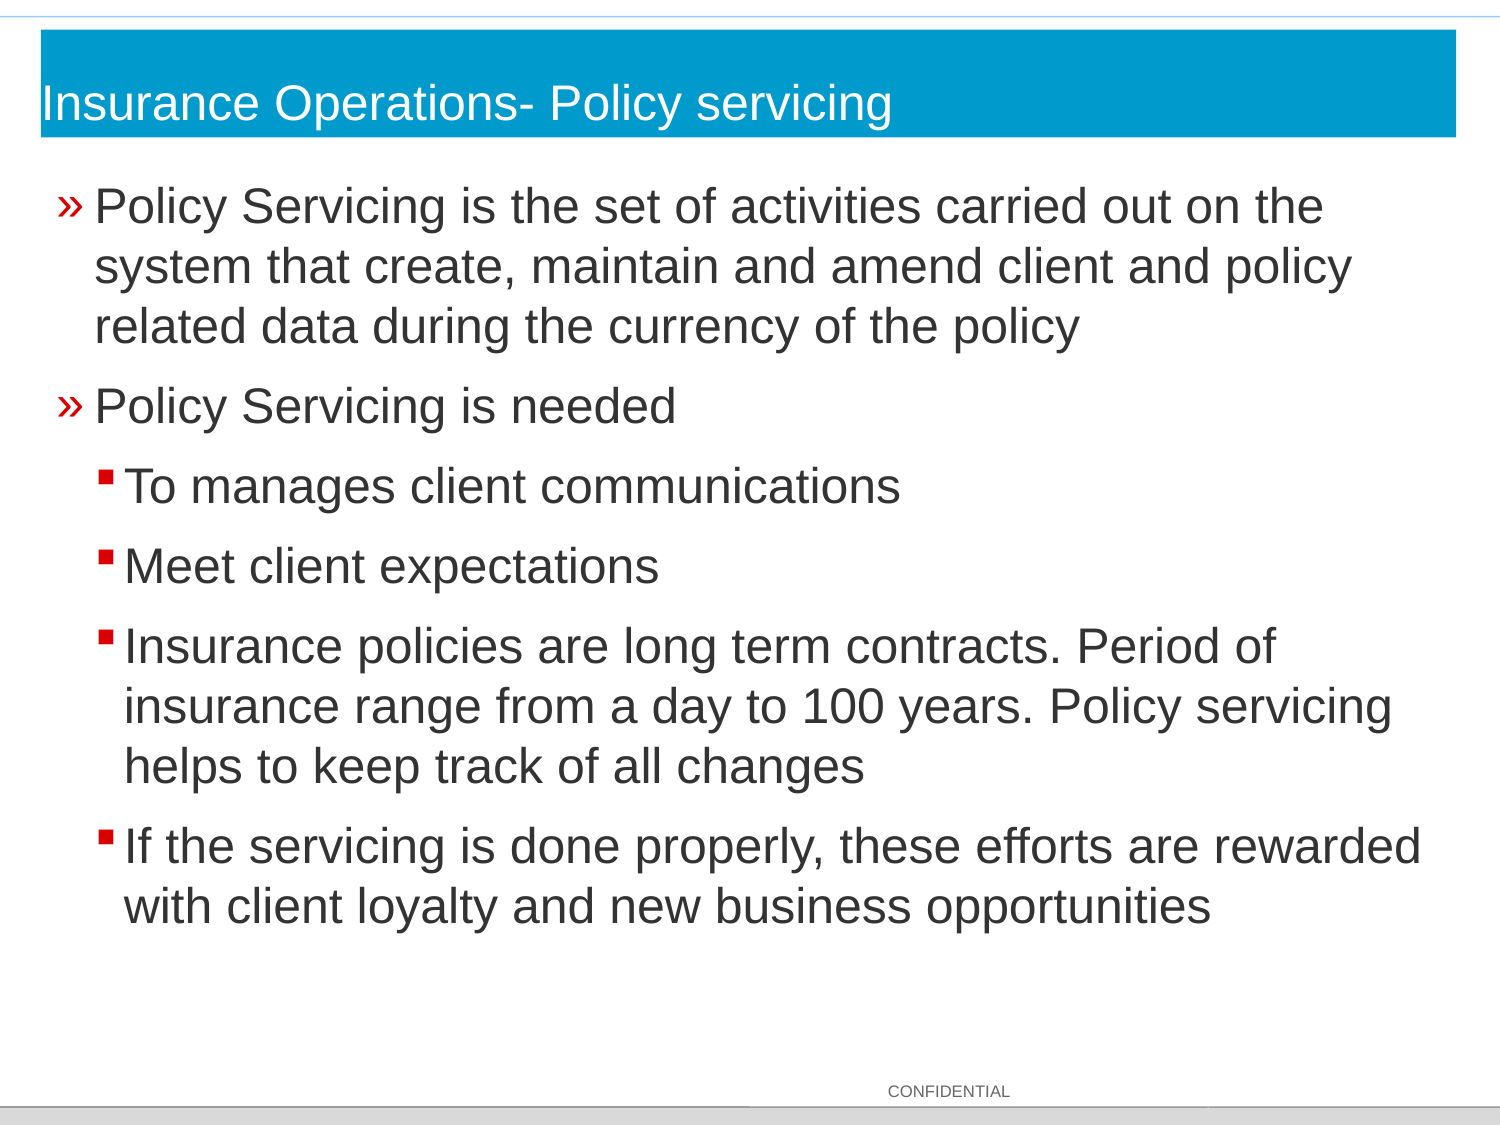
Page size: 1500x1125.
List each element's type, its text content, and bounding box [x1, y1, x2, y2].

title Insurance Operations- Policy servicing [40, 29, 1457, 138]
footer CONFIDENTIAL [672, 1073, 1227, 1109]
list Policy Servicing is the set of activities carried out on the system that create, maintain and amend client and policy related data during the currency of the policy Policy Servicing is needed To manages client communications Meet client expectations Insurance policies are long term contracts. Period of insurance range from a day to 100 years. Policy servicing helps to keep track of all changes If the servicing is done properly, these efforts are rewarded with client loyalty and new business opportunities [40, 165, 1455, 1023]
